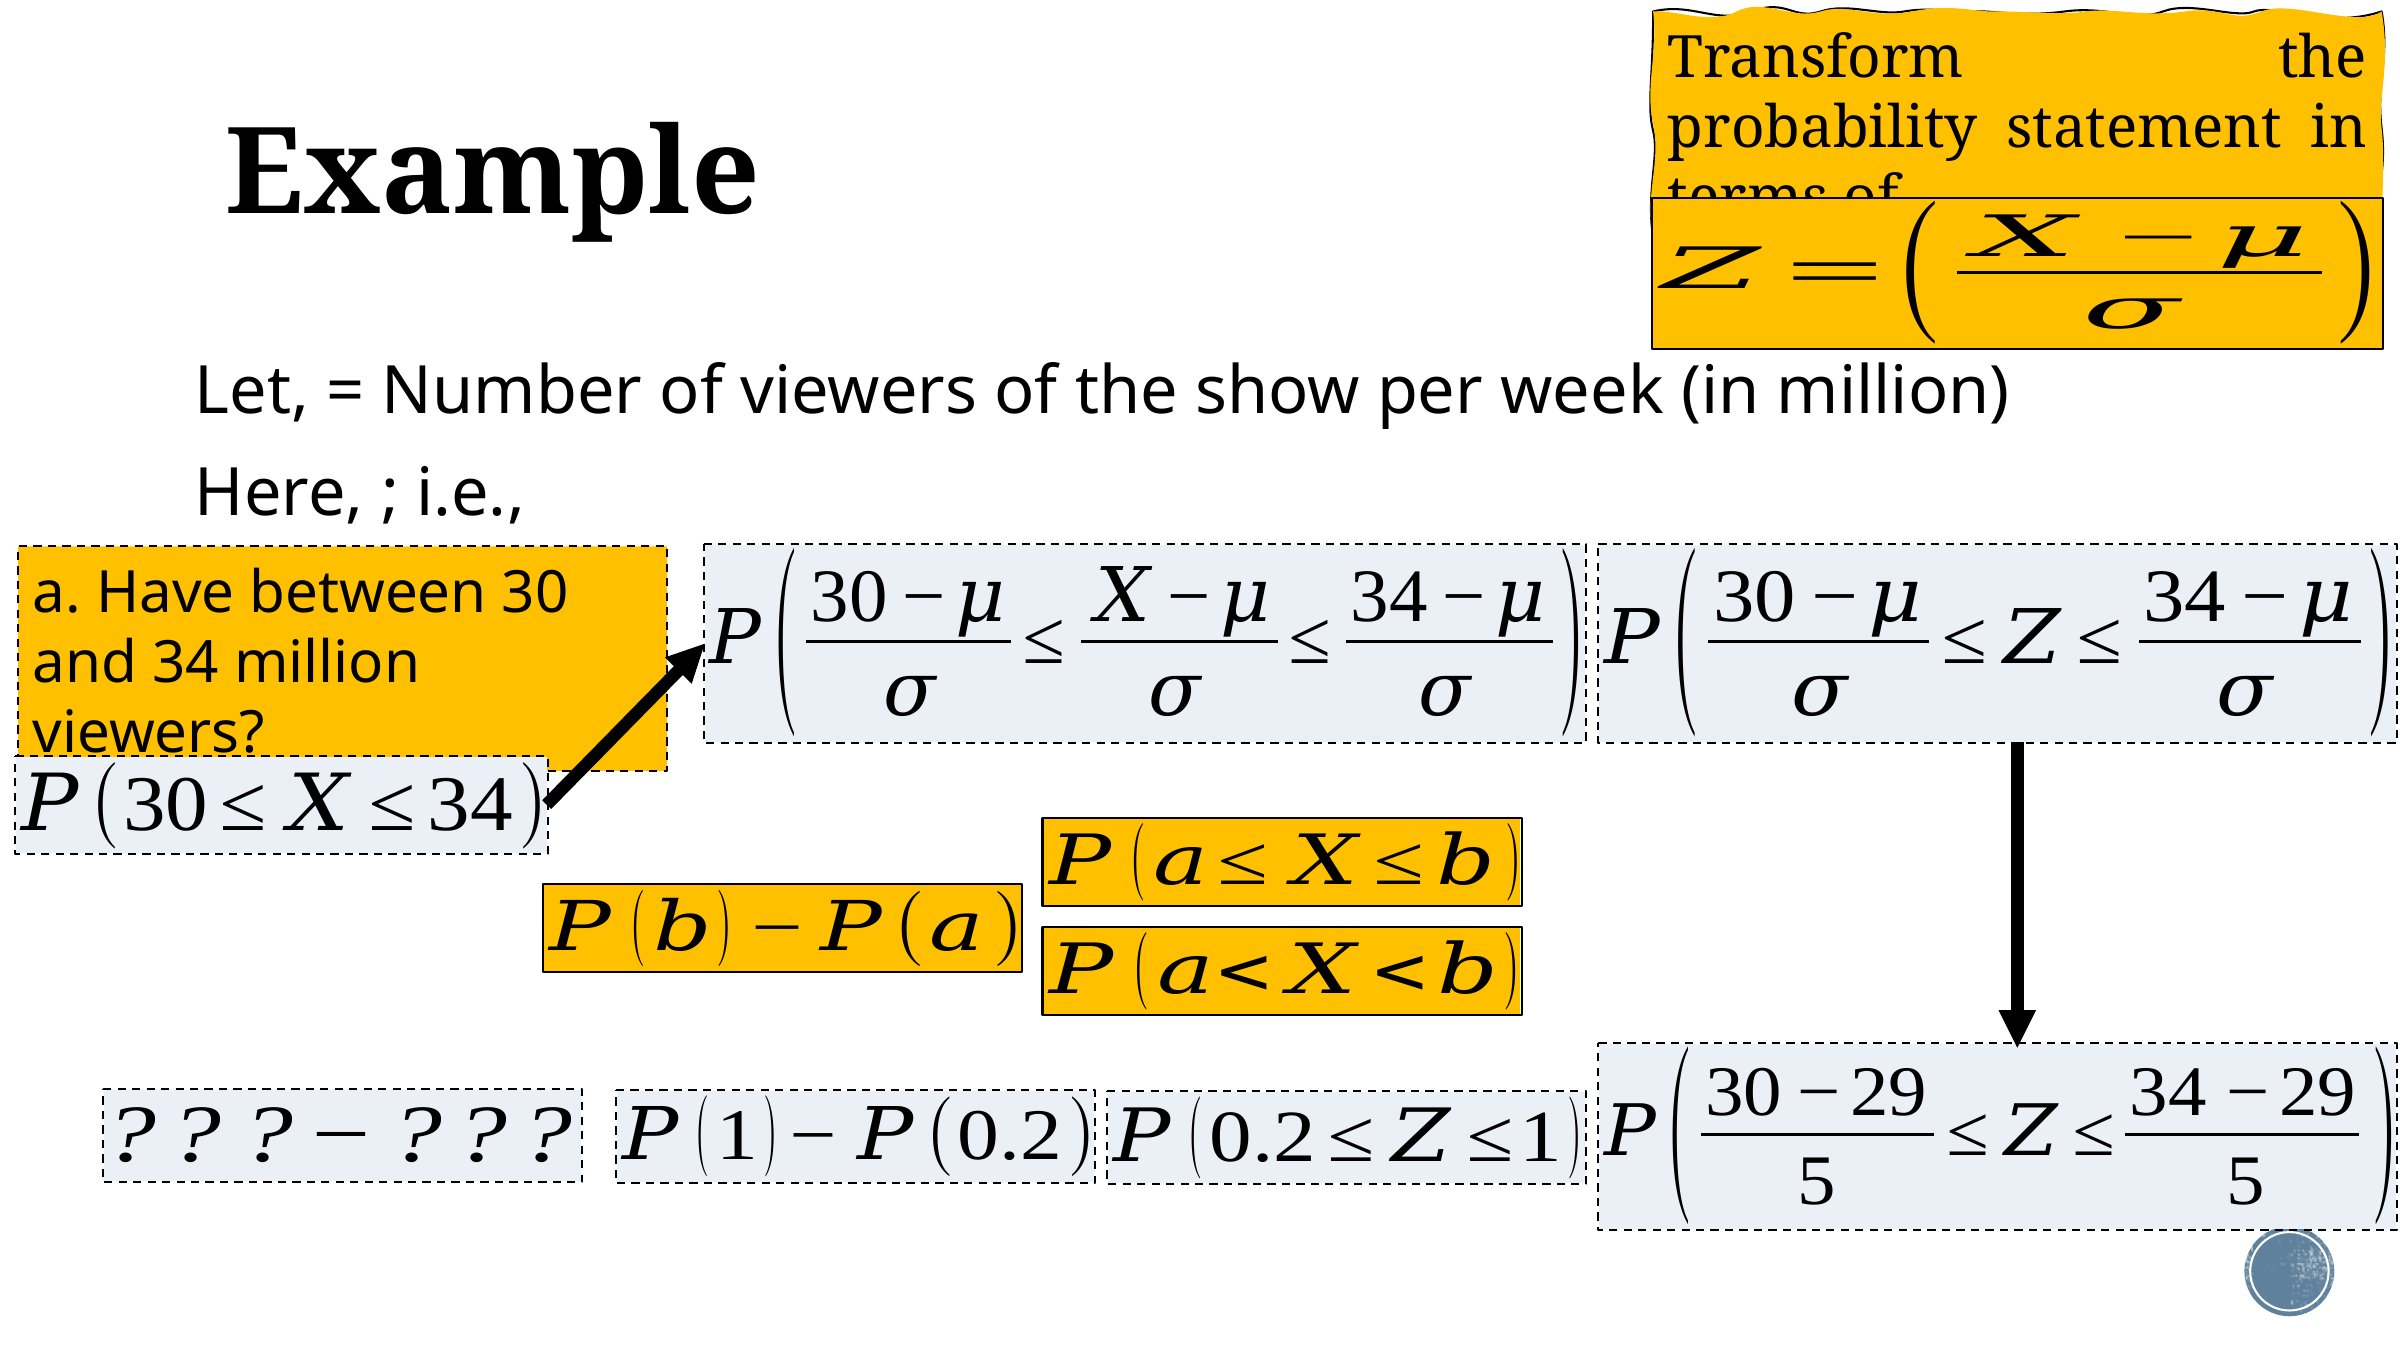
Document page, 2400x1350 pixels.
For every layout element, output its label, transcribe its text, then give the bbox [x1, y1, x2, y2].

text_box a. Have between 30 and 34 million viewers? [18, 546, 668, 759]
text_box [548, 645, 702, 802]
title Example [210, 16, 1653, 333]
